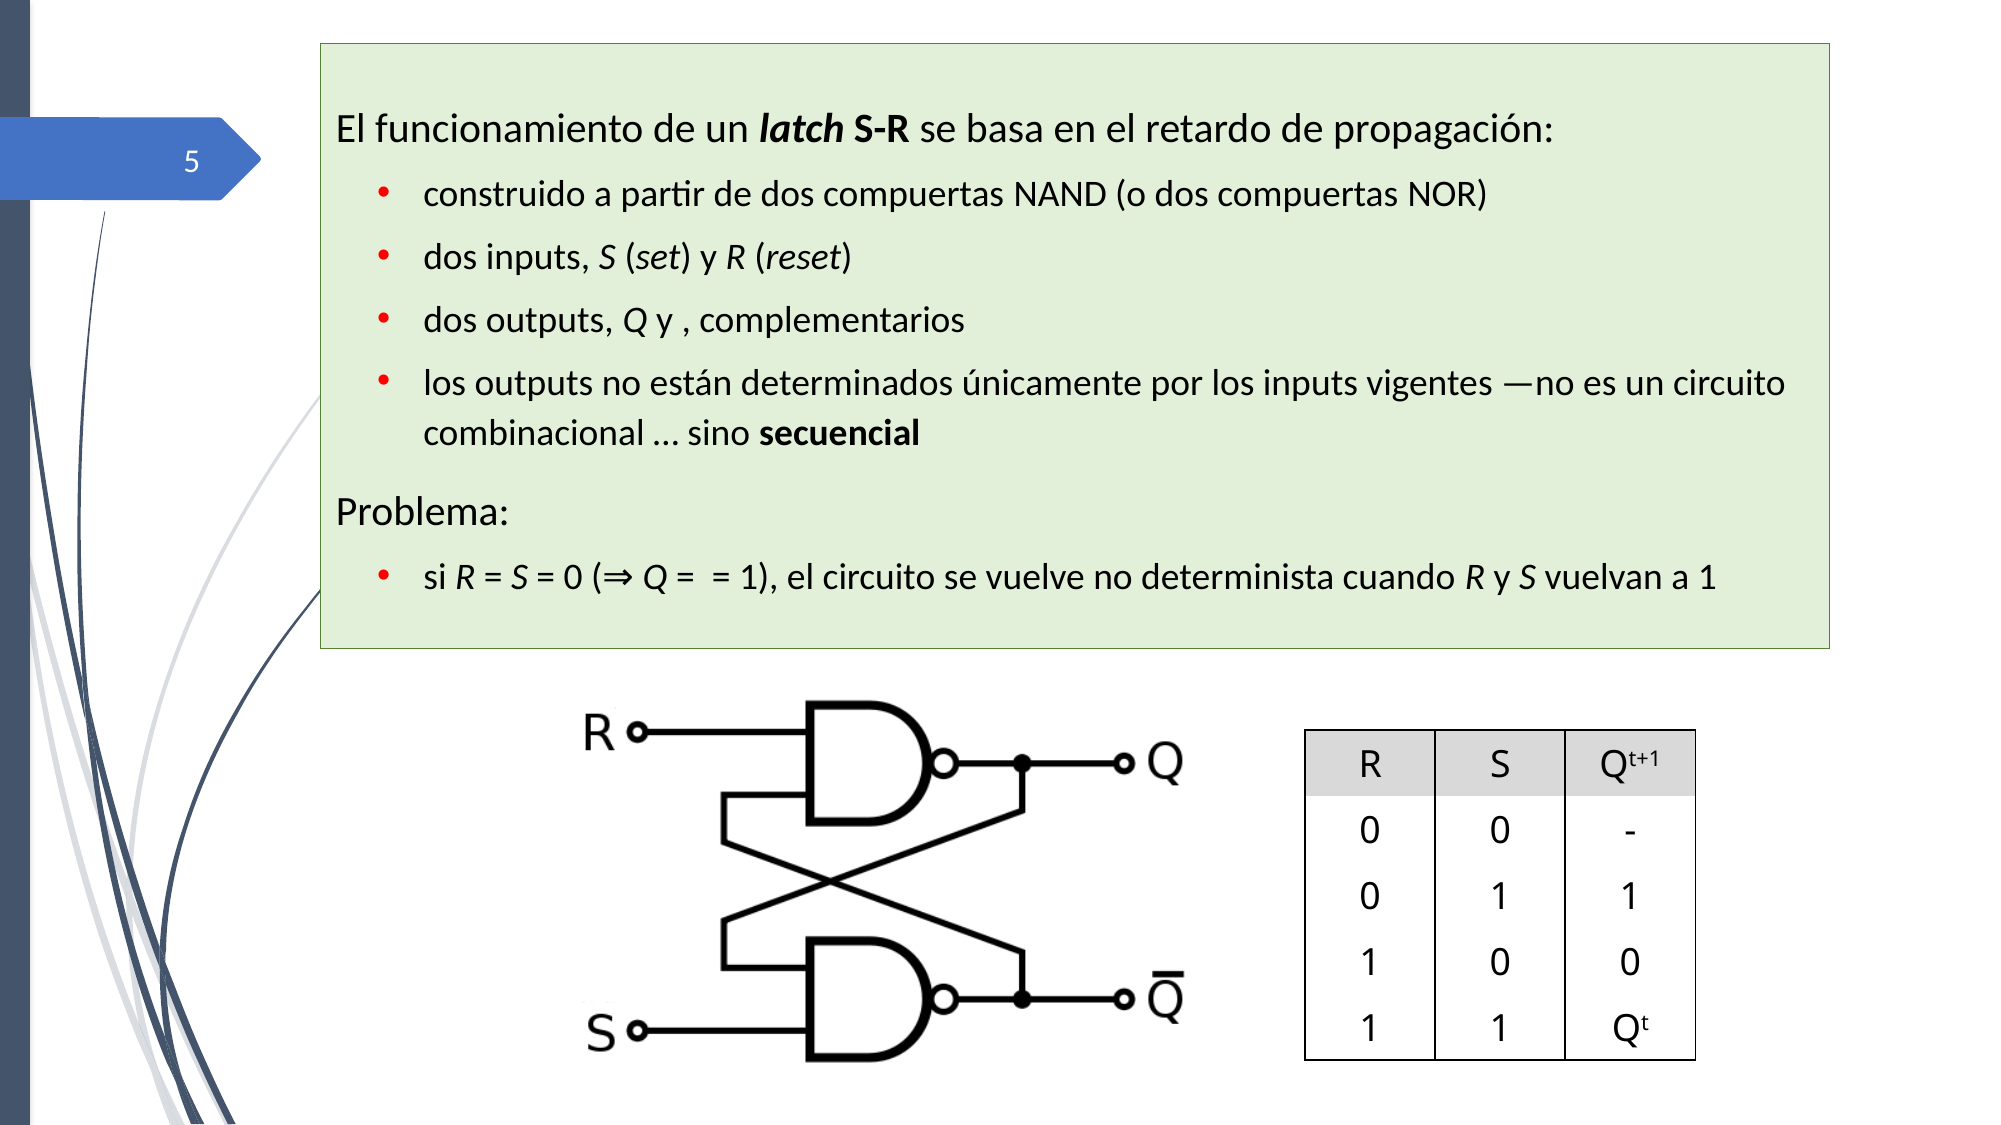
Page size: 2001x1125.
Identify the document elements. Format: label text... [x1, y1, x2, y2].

table_header R [1306, 731, 1434, 796]
table_cell 0 [1566, 928, 1695, 994]
table_cell 0 [1436, 796, 1564, 862]
table_cell - [1566, 796, 1695, 862]
table_header S [1436, 731, 1564, 796]
table_cell 0 [1436, 928, 1564, 994]
slide_number 5 [87, 129, 216, 190]
table_cell 0 [1306, 796, 1434, 862]
table_cell 1 [1436, 862, 1564, 928]
table_header Qt+1 [1566, 731, 1695, 796]
table_cell 1 [1306, 928, 1434, 994]
table_cell Qt [1566, 994, 1695, 1059]
table_cell 1 [1306, 994, 1434, 1059]
picture [567, 685, 1195, 1079]
table_cell 1 [1566, 862, 1695, 928]
table_cell 1 [1436, 994, 1564, 1059]
table_cell 0 [1306, 862, 1434, 928]
